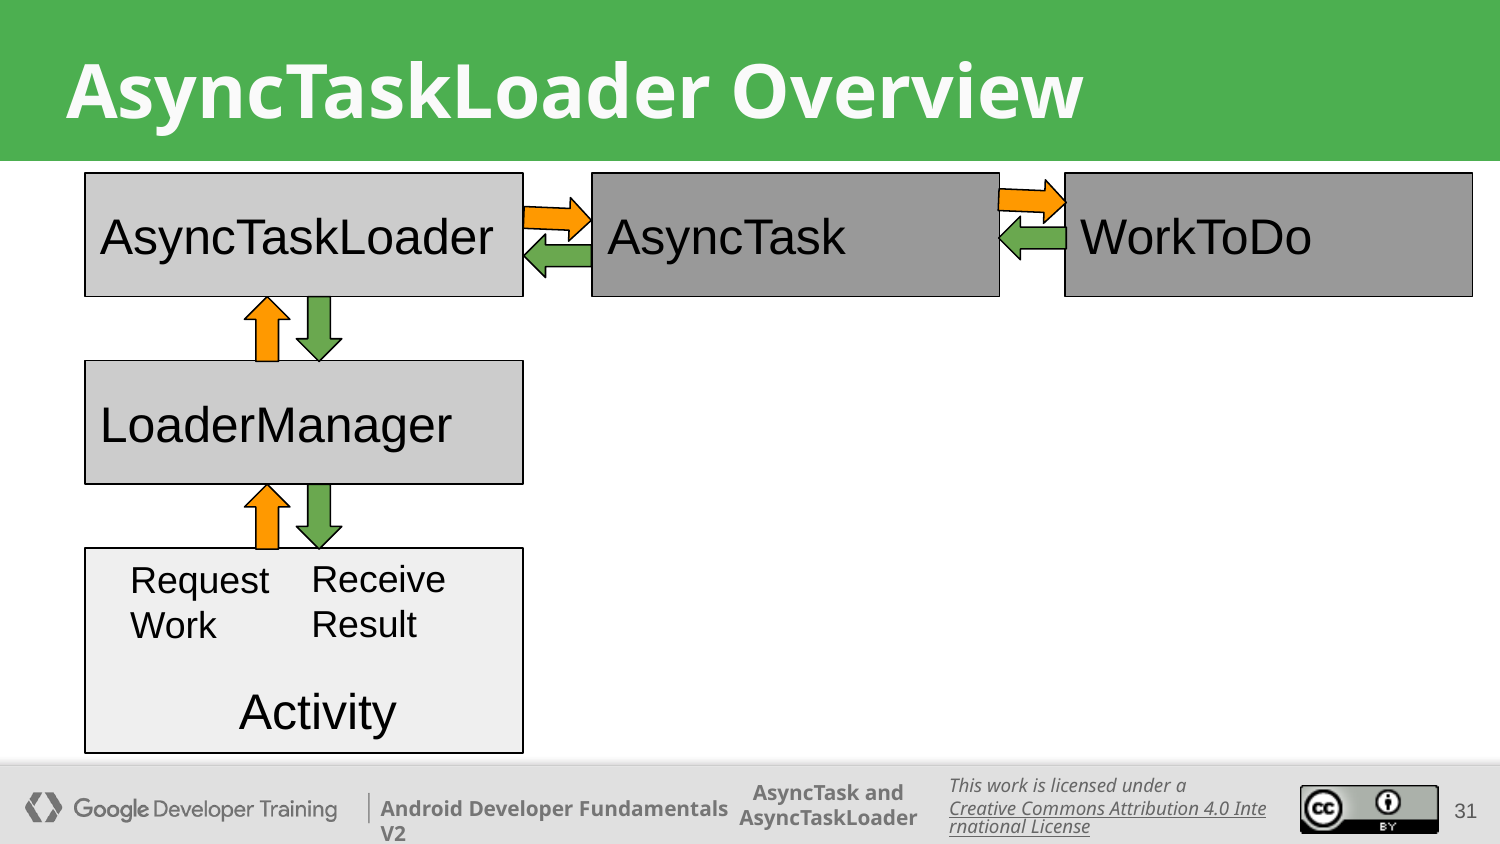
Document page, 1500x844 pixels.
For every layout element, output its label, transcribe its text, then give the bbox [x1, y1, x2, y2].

text_box [523, 197, 592, 242]
text_box [296, 484, 342, 540]
text_box [998, 216, 1067, 260]
text_box Activity [223, 664, 475, 764]
text_box [244, 296, 290, 362]
text_box WorkToDo [1065, 172, 1473, 297]
text_box LoaderManager [84, 360, 523, 485]
picture [0, 161, 1500, 844]
text_box [998, 179, 1067, 224]
text_box AsyncTaskLoader [84, 172, 523, 297]
text_box [523, 233, 592, 278]
title AsyncTaskLoader Overview [51, 28, 1449, 122]
text_box [244, 484, 290, 540]
text_box [296, 296, 342, 362]
text_box Receive Result [296, 540, 475, 641]
text_box [84, 548, 523, 754]
slide_number ‹#› [1402, 777, 1493, 842]
text_box AsyncTask [592, 172, 1000, 297]
text_box Request Work [115, 540, 296, 623]
